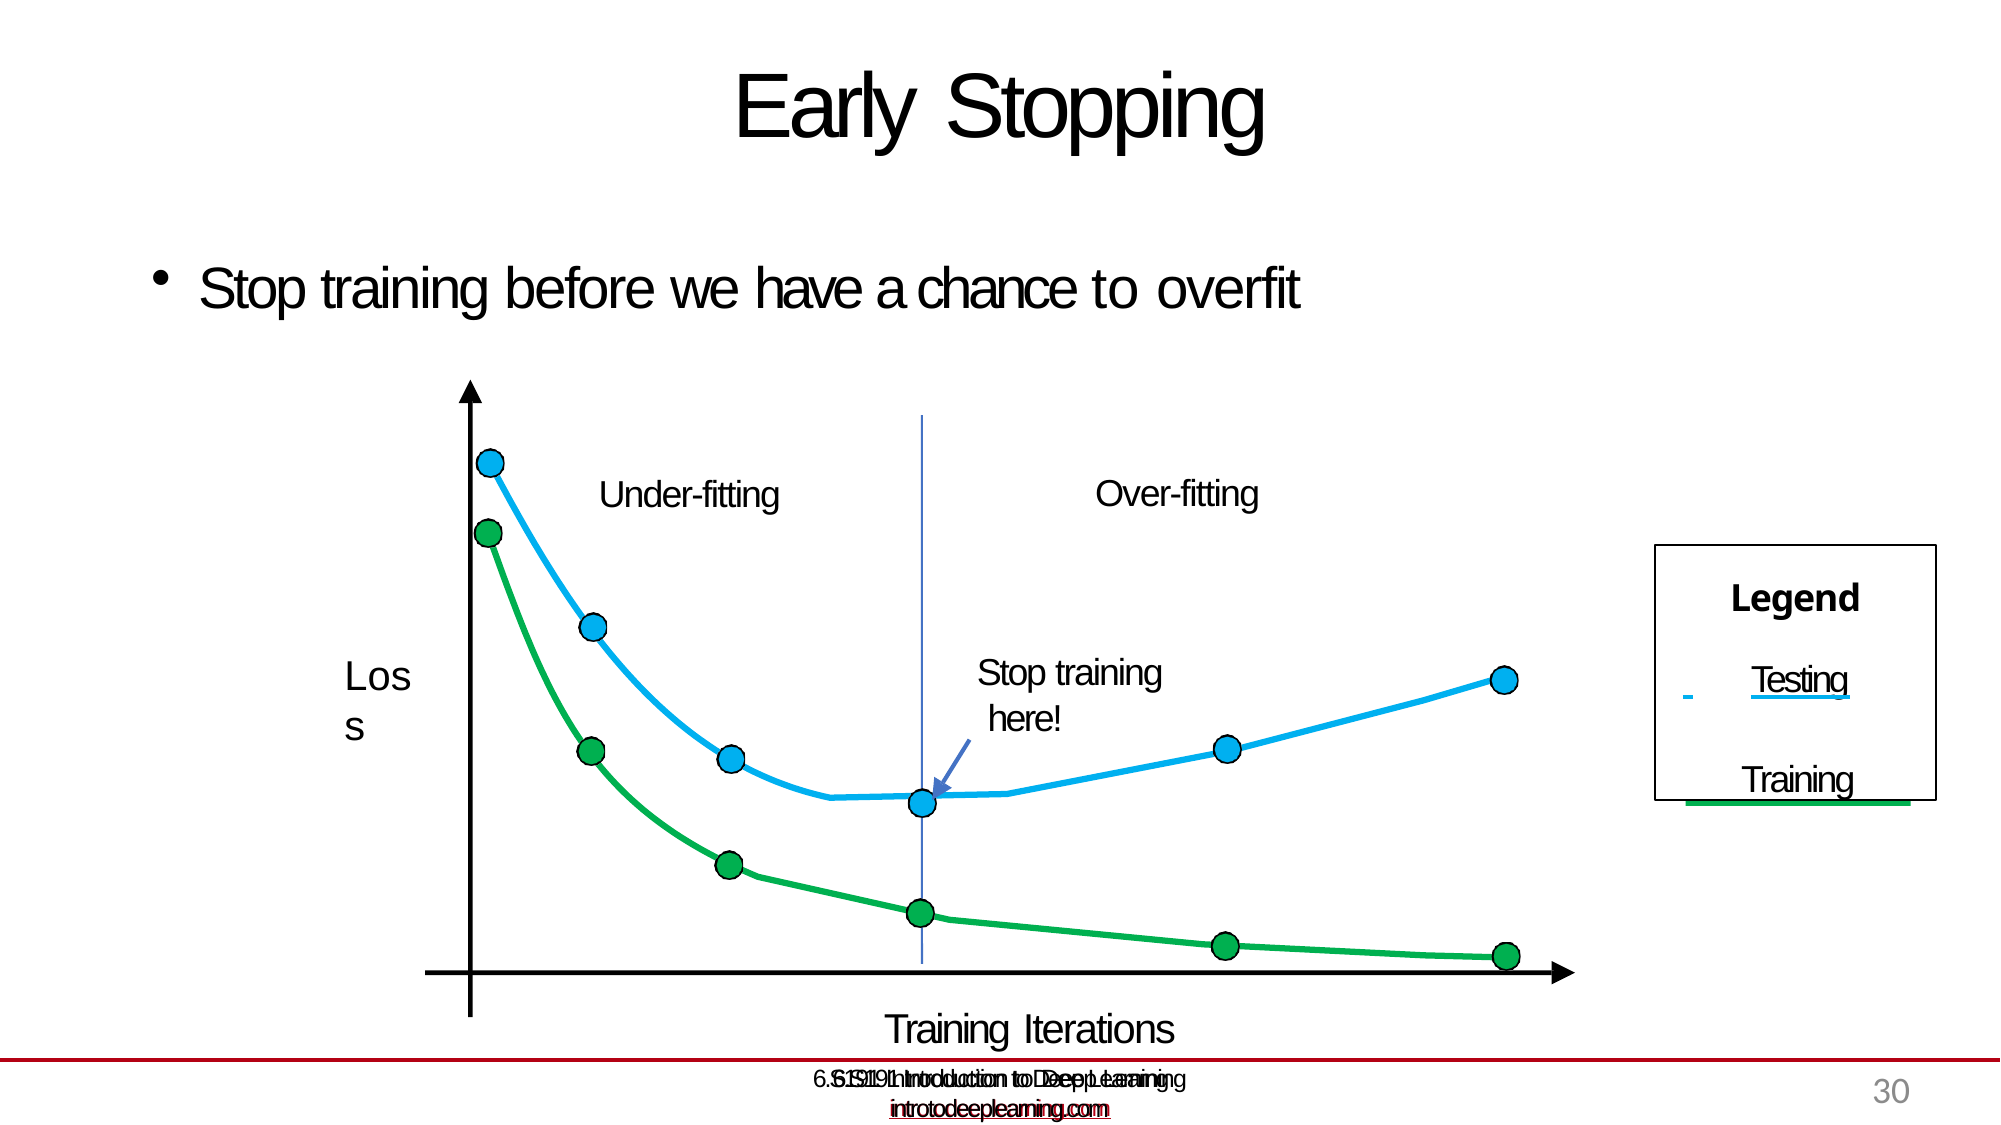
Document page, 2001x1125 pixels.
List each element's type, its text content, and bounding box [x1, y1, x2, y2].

text_box [468, 976, 473, 1018]
text_box [1212, 734, 1242, 764]
text_box Under-fitting [596, 467, 783, 515]
text_box [473, 518, 503, 548]
text_box [578, 612, 608, 642]
text_box [905, 898, 935, 928]
text_box [475, 448, 505, 478]
text_box [714, 850, 744, 880]
slide_number 30 [1449, 1065, 1910, 1122]
text_box Loss [342, 646, 419, 749]
text_box [493, 533, 1491, 958]
text_box [1210, 931, 1240, 961]
text_box [458, 379, 483, 970]
text_box [1489, 665, 1519, 695]
text_box [907, 788, 937, 818]
slide_number 6.S191 Introduction to Deep Learning introtodeeplearning.com [810, 1062, 1190, 1125]
text_box [425, 961, 1576, 985]
text_box [932, 738, 972, 801]
text_box [576, 736, 606, 766]
text_box Over-fitting [1092, 466, 1262, 514]
text_box [497, 463, 1489, 798]
text_box Legend Testing Training [1654, 544, 1937, 800]
text_box [1491, 942, 1521, 972]
text_box Training Iterations 6.S191 Introduction to Deep Learning introtodeeplearning.com [810, 1004, 1190, 1062]
text_box Stop training here! [974, 646, 1166, 739]
text_box Stop training before we have a chance to overfit [149, 248, 1303, 321]
title Early Stopping [419, 44, 1581, 235]
text_box [716, 744, 746, 774]
